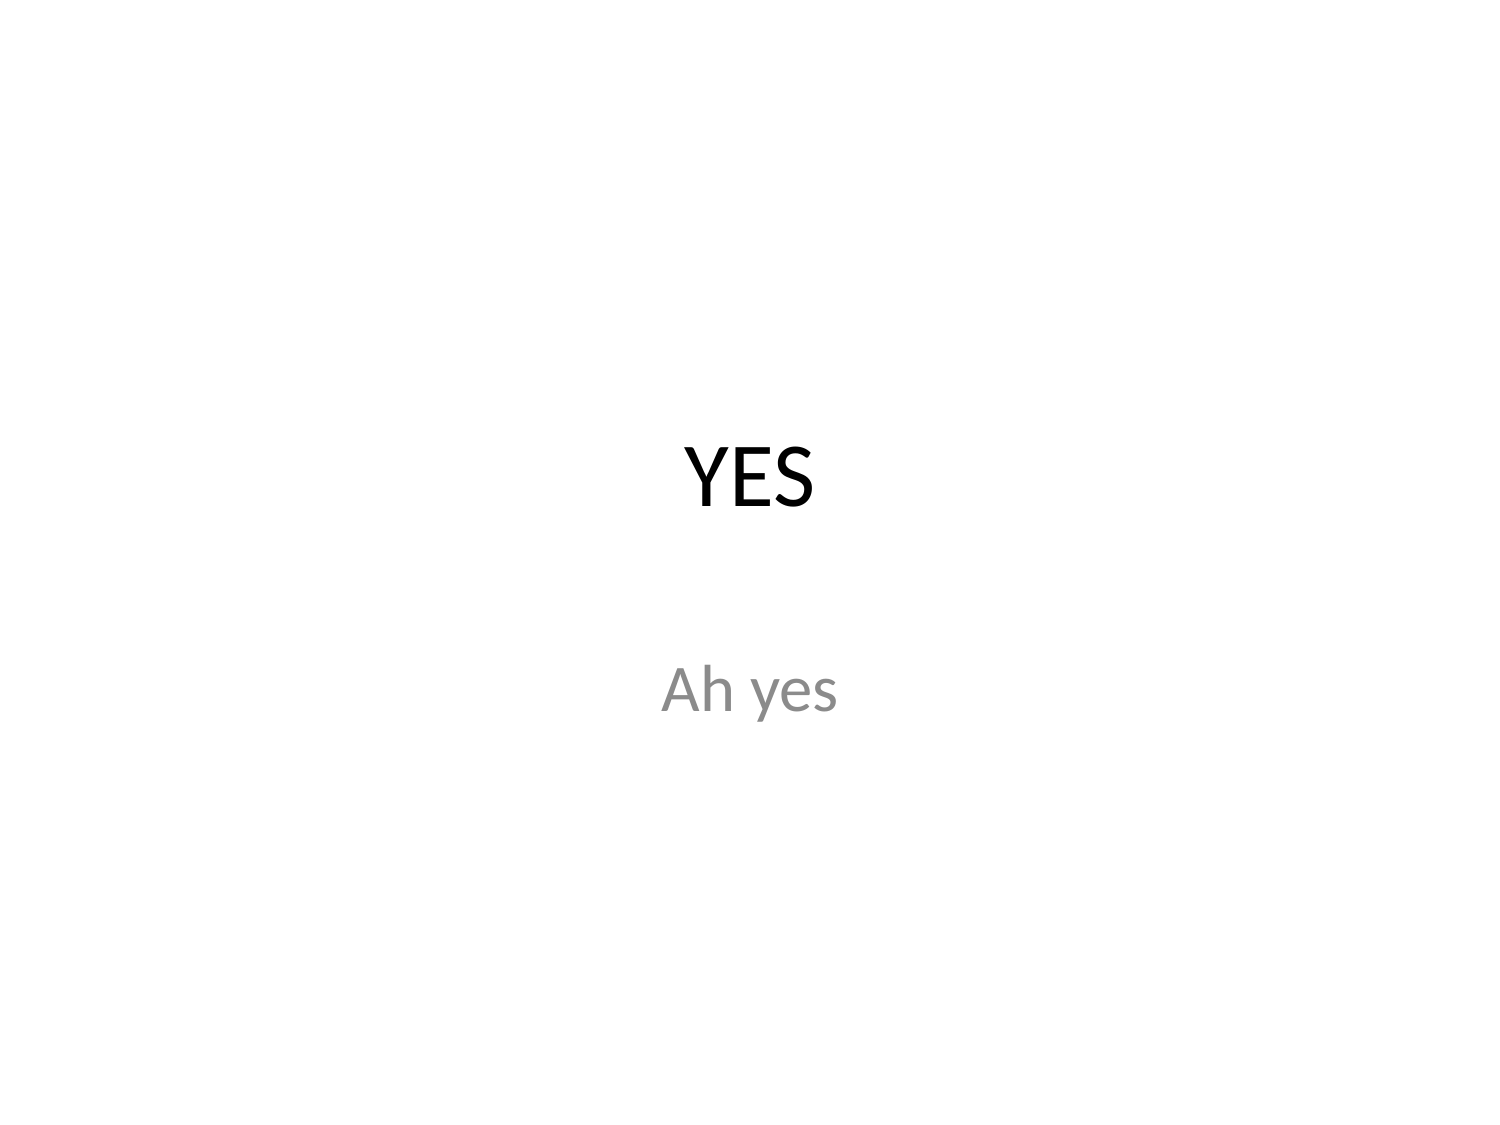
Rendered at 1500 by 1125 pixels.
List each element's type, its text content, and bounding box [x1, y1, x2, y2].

title YES [112, 349, 1388, 591]
subtitle Ah yes [225, 637, 1275, 925]
